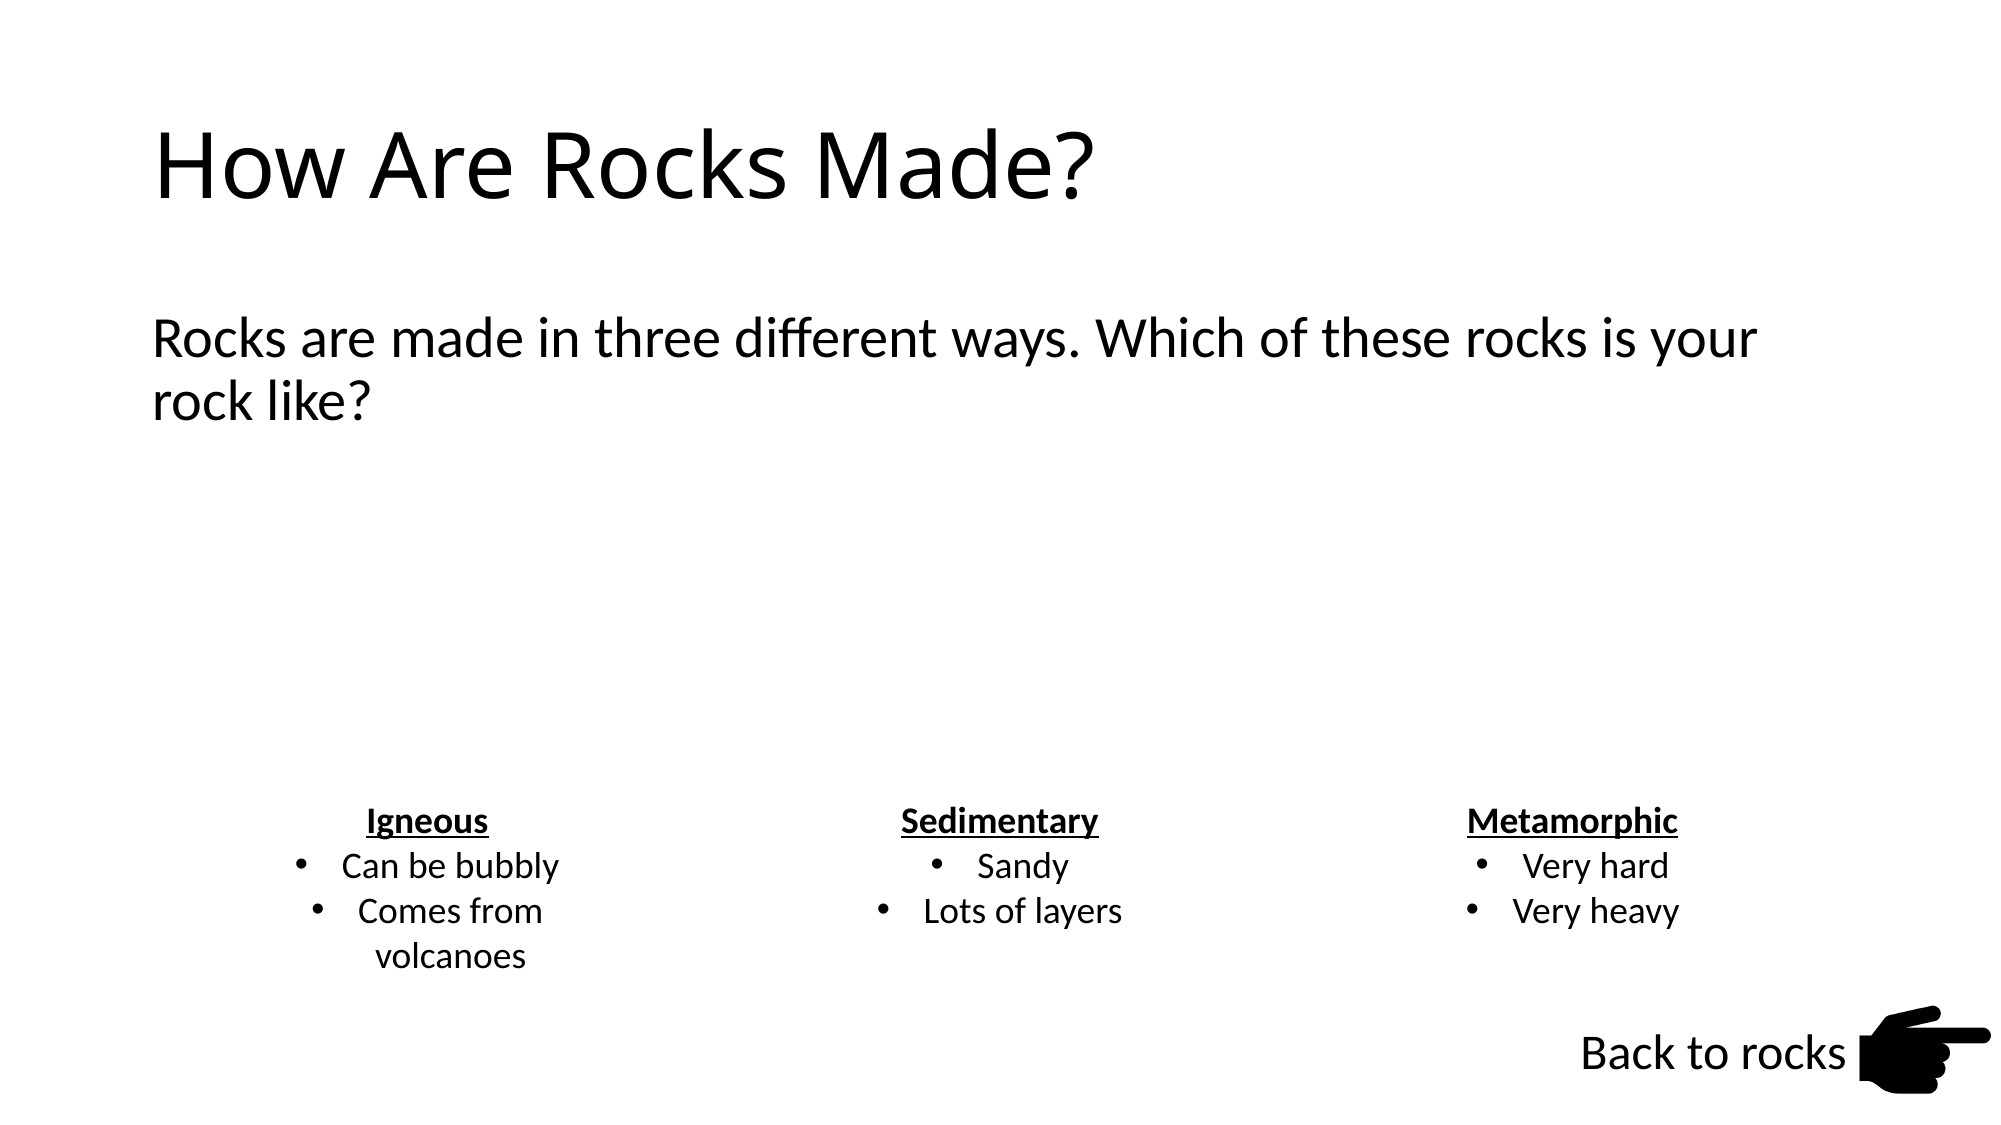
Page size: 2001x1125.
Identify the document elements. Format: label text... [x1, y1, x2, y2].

title How Are Rocks Made? [137, 59, 1863, 278]
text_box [1565, 974, 2000, 1125]
text_box Igneous Can be bubbly Comes from volcanoes [259, 788, 596, 983]
text_box Sedimentary Sandy Lots of layers [801, 788, 1199, 938]
list Rocks are made in three different ways. Which of these rocks is your rock like? [137, 299, 1863, 454]
text_box Metamorphic Very hard Very heavy [1404, 788, 1741, 938]
